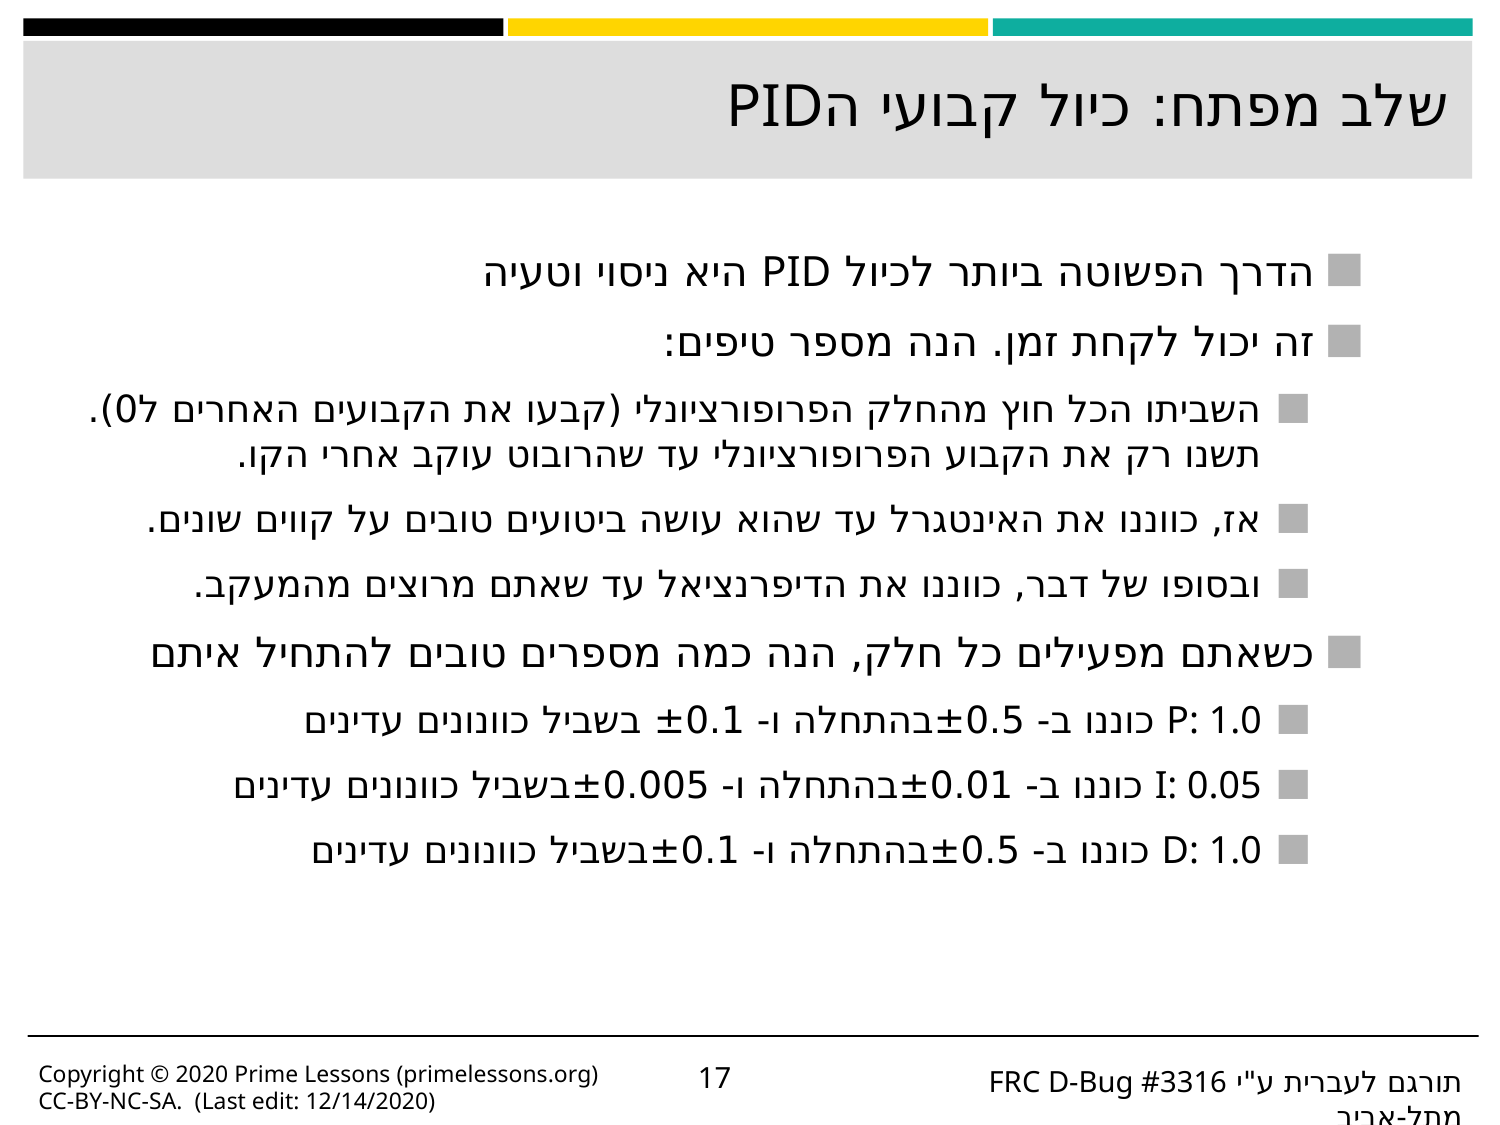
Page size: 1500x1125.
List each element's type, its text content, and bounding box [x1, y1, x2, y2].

slide_number ‹#› [682, 1051, 810, 1112]
title שלב מפתח: כיול קבועי הPID [28, 60, 1464, 148]
footer Copyright © 2020 Prime Lessons (primelessons.org) CC-BY-NC-SA. (Last edit: 12/14/2020) [23, 1051, 622, 1112]
list הדרך הפשוטה ביותר לכיול PID היא ניסוי וטעיה זה יכול לקחת זמן. הנה מספר טיפים: השביתו הכל חוץ מהחלק הפרופורציונלי (קבעו את הקבועים האחרים ל0). תשנו רק את הקבוע הפרופורציונלי עד שהרובוט עוקב אחרי הקו. אז, כווננו את האינטגרל עד שהוא עושה ביטועים טובים על קווים שונים. ובסופו של דבר, כווננו את הדיפרנציאל עד שאתם מרוצים מהמעקב. כשאתם מפעילים כל חלק, הנה כמה מספרים טובים להתחיל איתם P: 1.0 כוננו ב- ±0.5בהתחלה ו- ±0.1 בשביל כוונונים עדינים I: 0.05 כוננו ב- ±0.01בהתחלה ו- ±0.005בשביל כוונונים עדינים D: 1.0 כוננו ב- ±0.5בהתחלה ו- ±0.1בשביל כוונונים עדינים [28, 236, 1381, 929]
